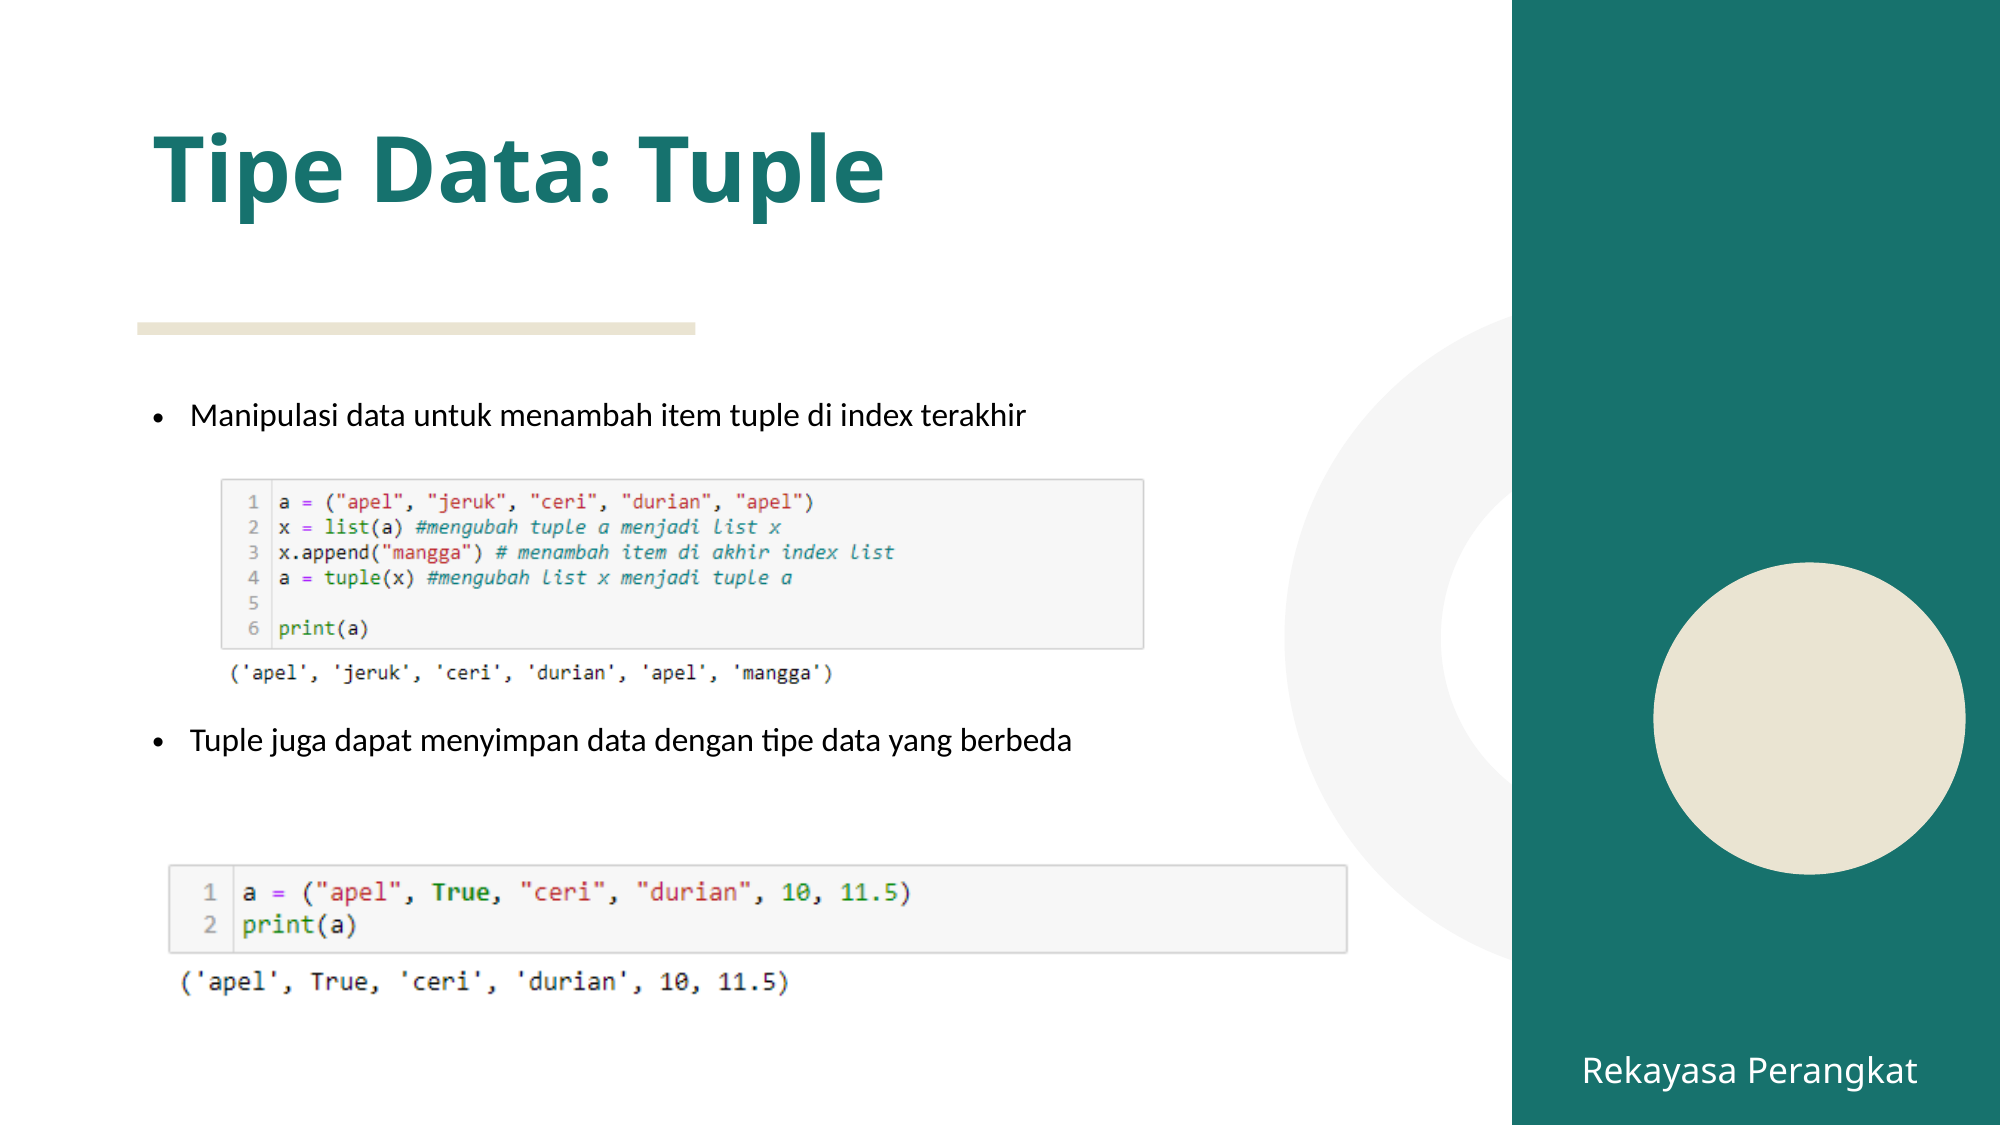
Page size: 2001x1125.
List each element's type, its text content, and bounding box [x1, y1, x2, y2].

picture [163, 861, 1354, 1000]
list Manipulasi data untuk menambah item tuple di index terakhir Tuple juga dapat menyimpan data dengan tipe data yang berbeda [137, 393, 1450, 1014]
title Tipe Data: Tuple [137, 59, 1863, 278]
picture [218, 473, 1149, 687]
